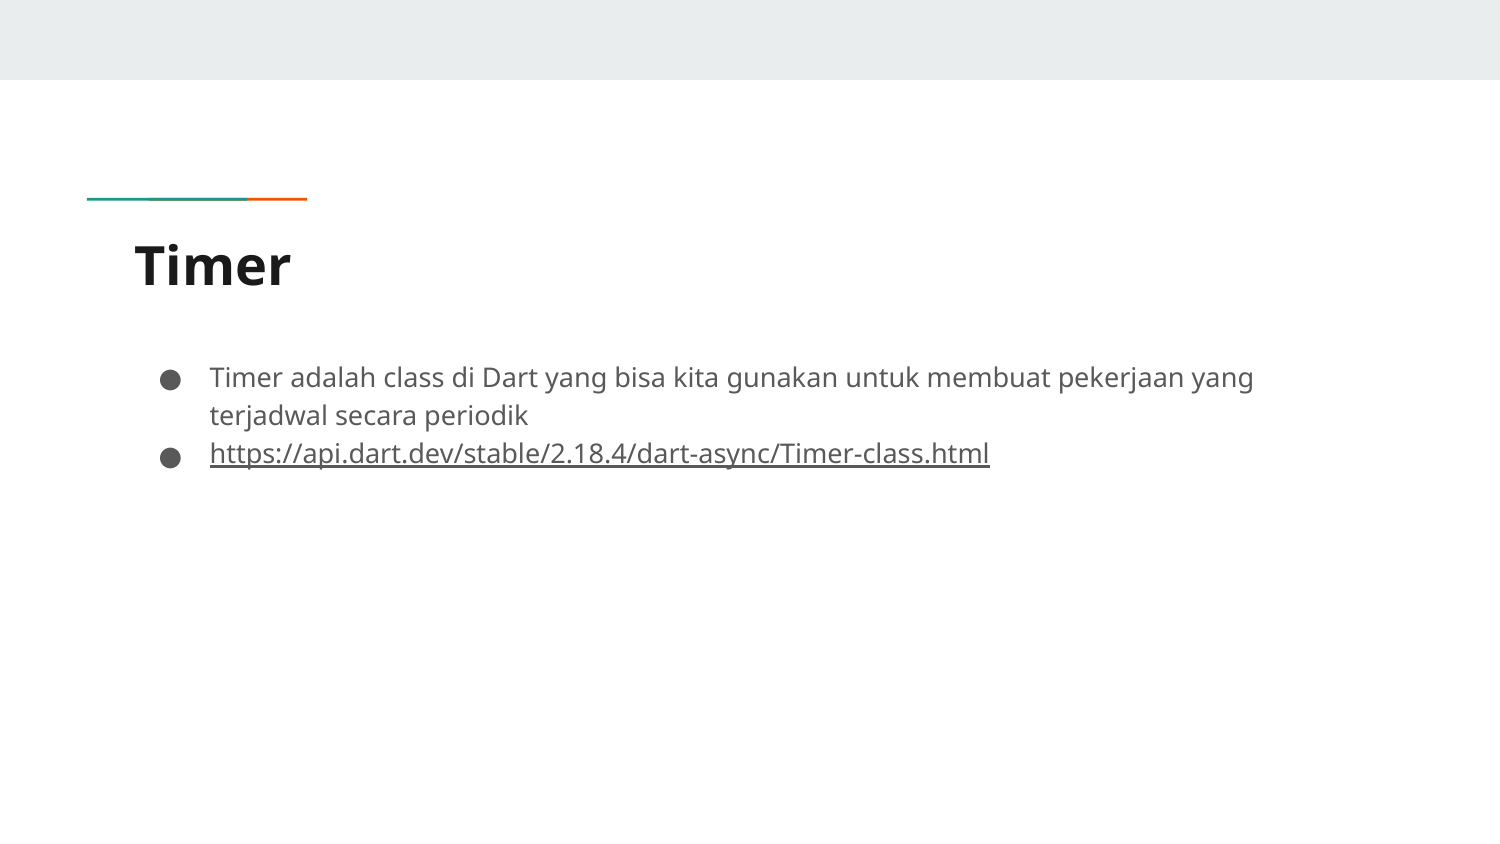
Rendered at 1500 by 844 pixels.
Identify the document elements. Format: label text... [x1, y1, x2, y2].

list Timer adalah class di Dart yang bisa kita gunakan untuk membuat pekerjaan yang terjadwal secara periodik https://api.dart.dev/stable/2.18.4/dart-async/Timer-class.html [119, 341, 1381, 712]
title Timer [119, 216, 1381, 305]
